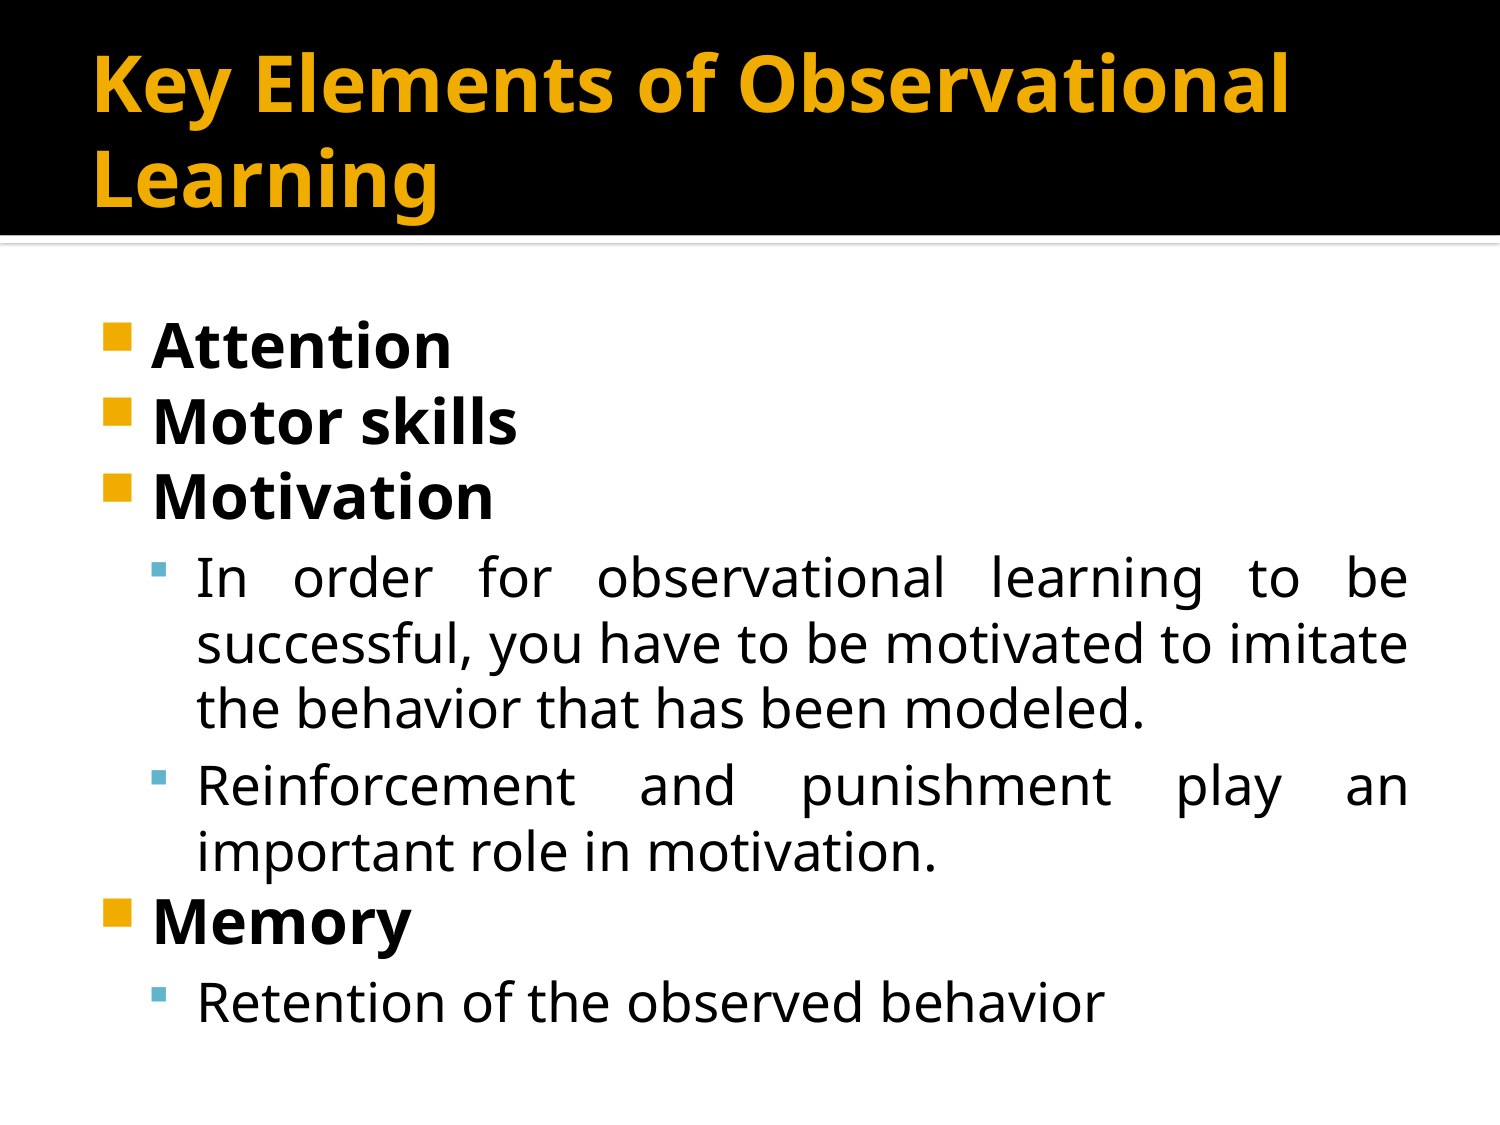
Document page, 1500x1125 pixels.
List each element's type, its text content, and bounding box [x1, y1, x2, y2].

list Attention Motor skills Motivation In order for observational learning to be successful, you have to be motivated to imitate the behavior that has been modeled. Reinforcement and punishment play an important role in motivation. Memory Retention of the observed behavior [75, 291, 1425, 1050]
title Key Elements of Observational Learning [75, 25, 1425, 231]
